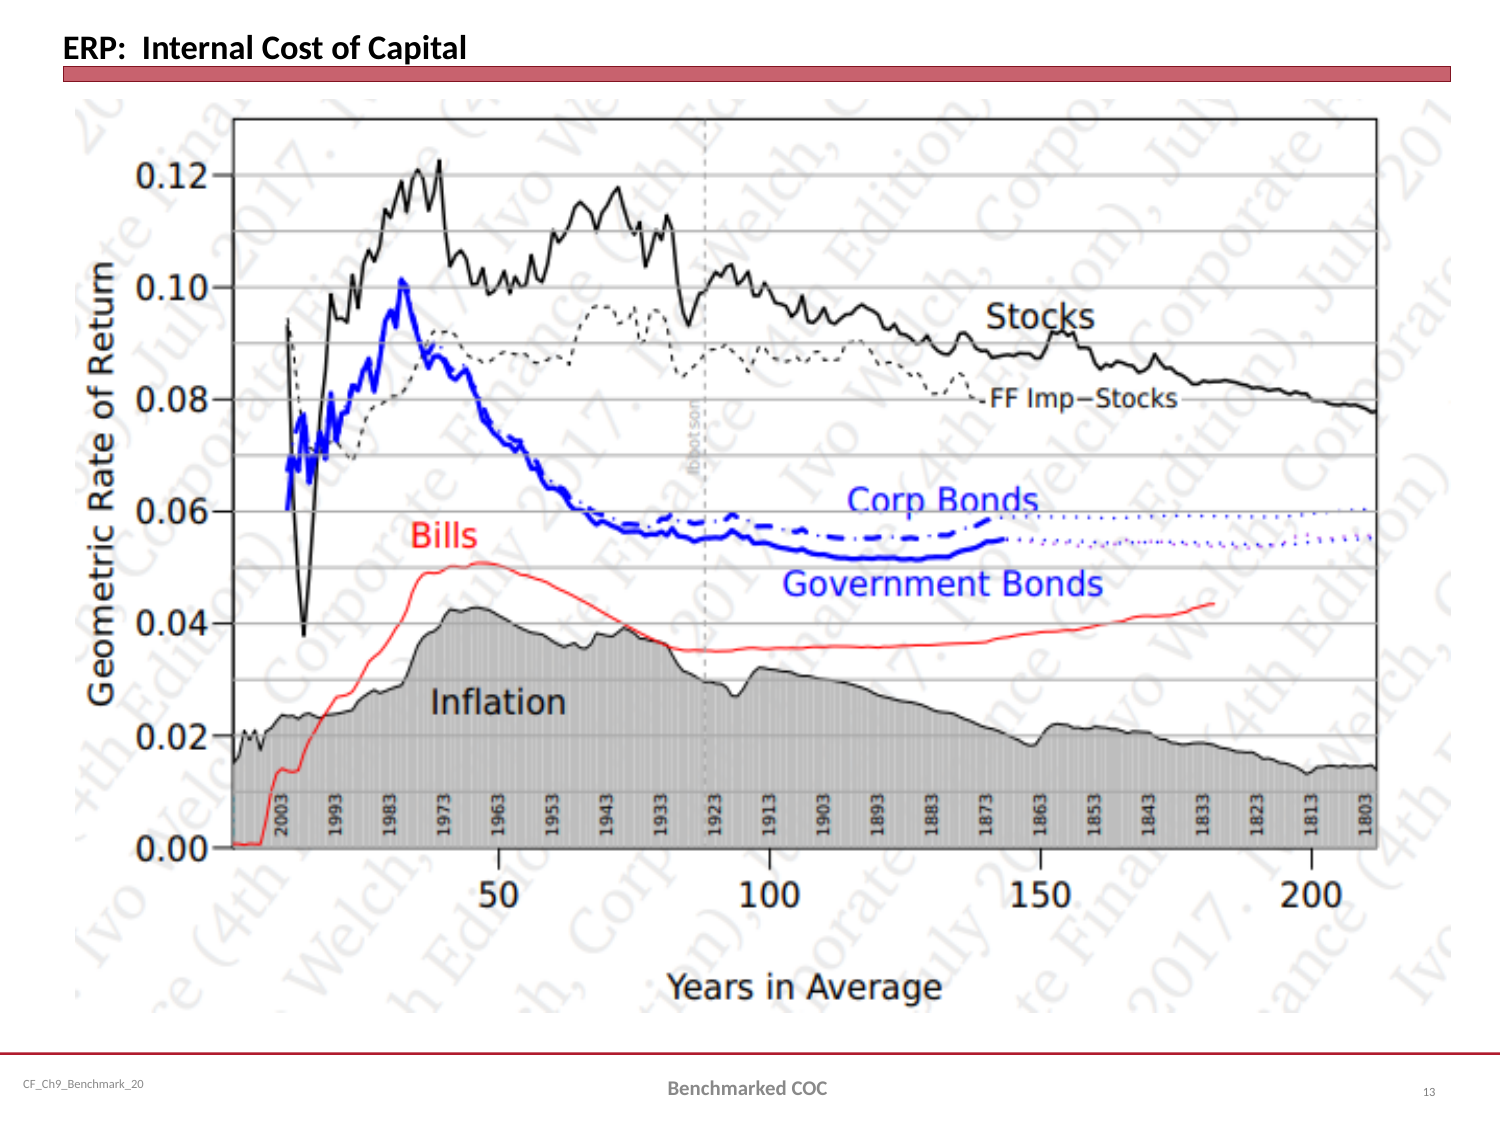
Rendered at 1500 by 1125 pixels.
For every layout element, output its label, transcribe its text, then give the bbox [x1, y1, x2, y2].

footer Benchmarked COC [512, 1056, 988, 1117]
picture [74, 99, 1451, 1013]
title ERP: Internal Cost of Capital [62, 6, 1451, 67]
slide_number 13 [1375, 1061, 1451, 1122]
